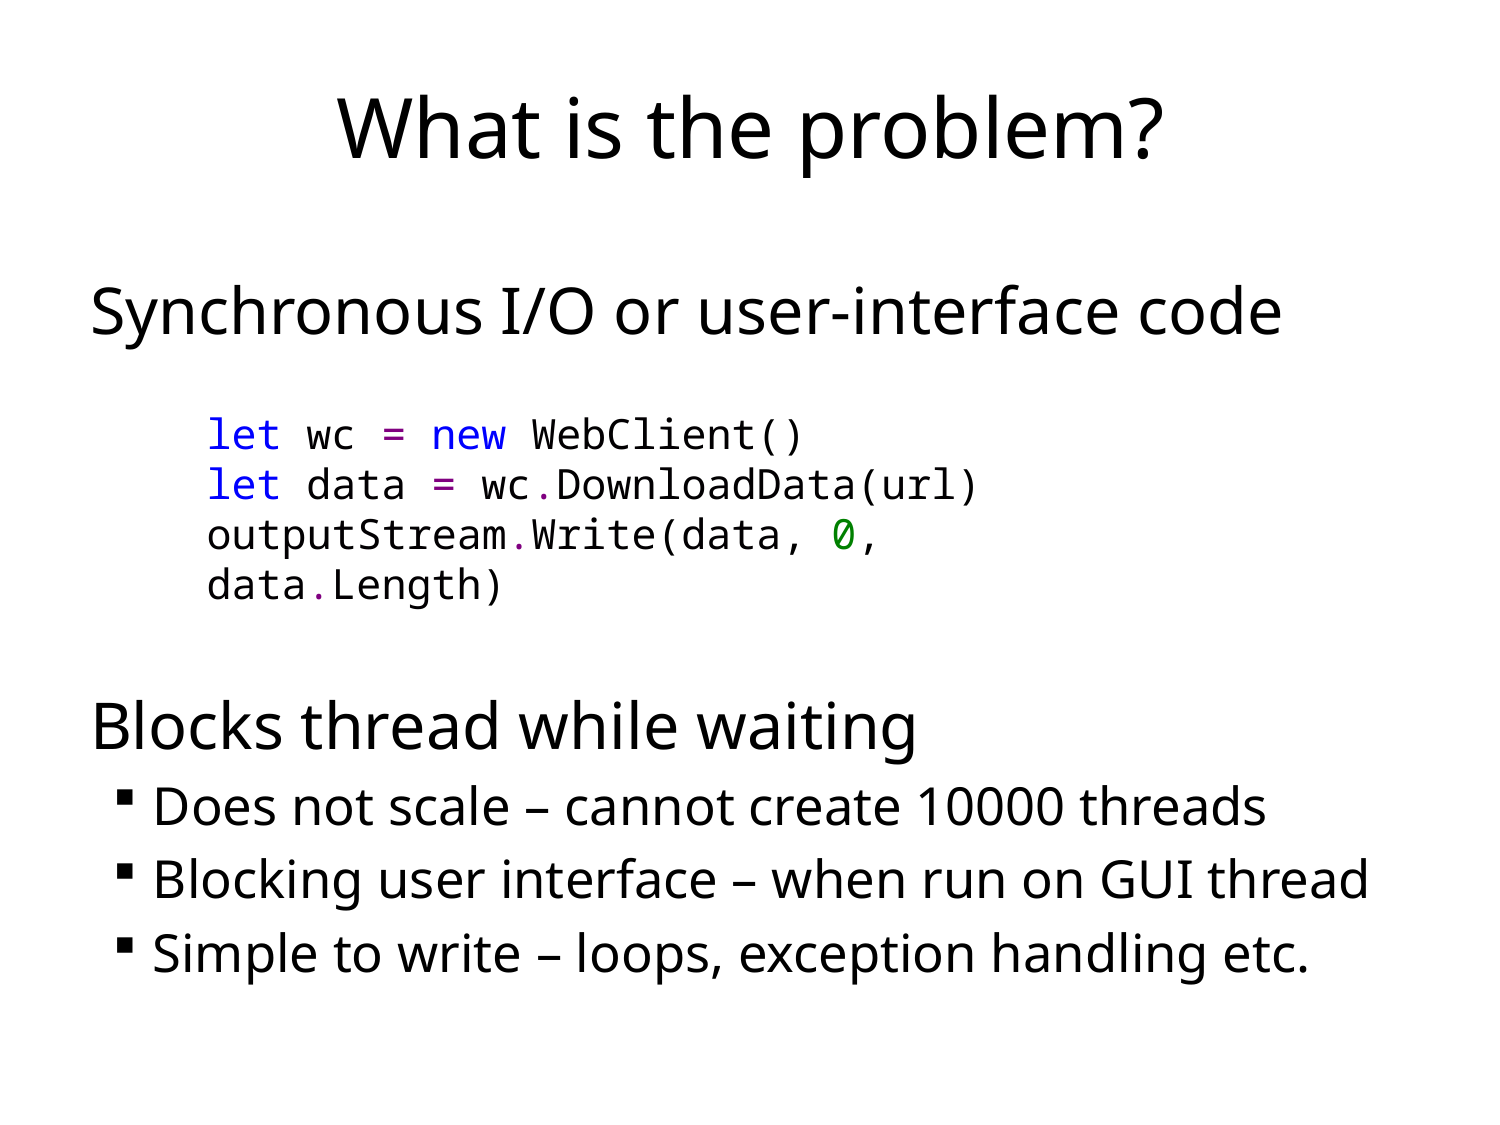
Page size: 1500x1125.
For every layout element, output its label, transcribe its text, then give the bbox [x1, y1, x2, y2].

list Synchronous I/O or user-interface code Blocks thread while waiting Does not scale – cannot create 10000 threads Blocking user interface – when run on GUI thread Simple to write – loops, exception handling etc. [75, 262, 1425, 1005]
text_box let wc = new WebClient() let data = wc.DownloadData(url) outputStream.Write(data, 0, data.Length) [182, 390, 1201, 626]
title What is the problem? [76, 41, 1425, 209]
